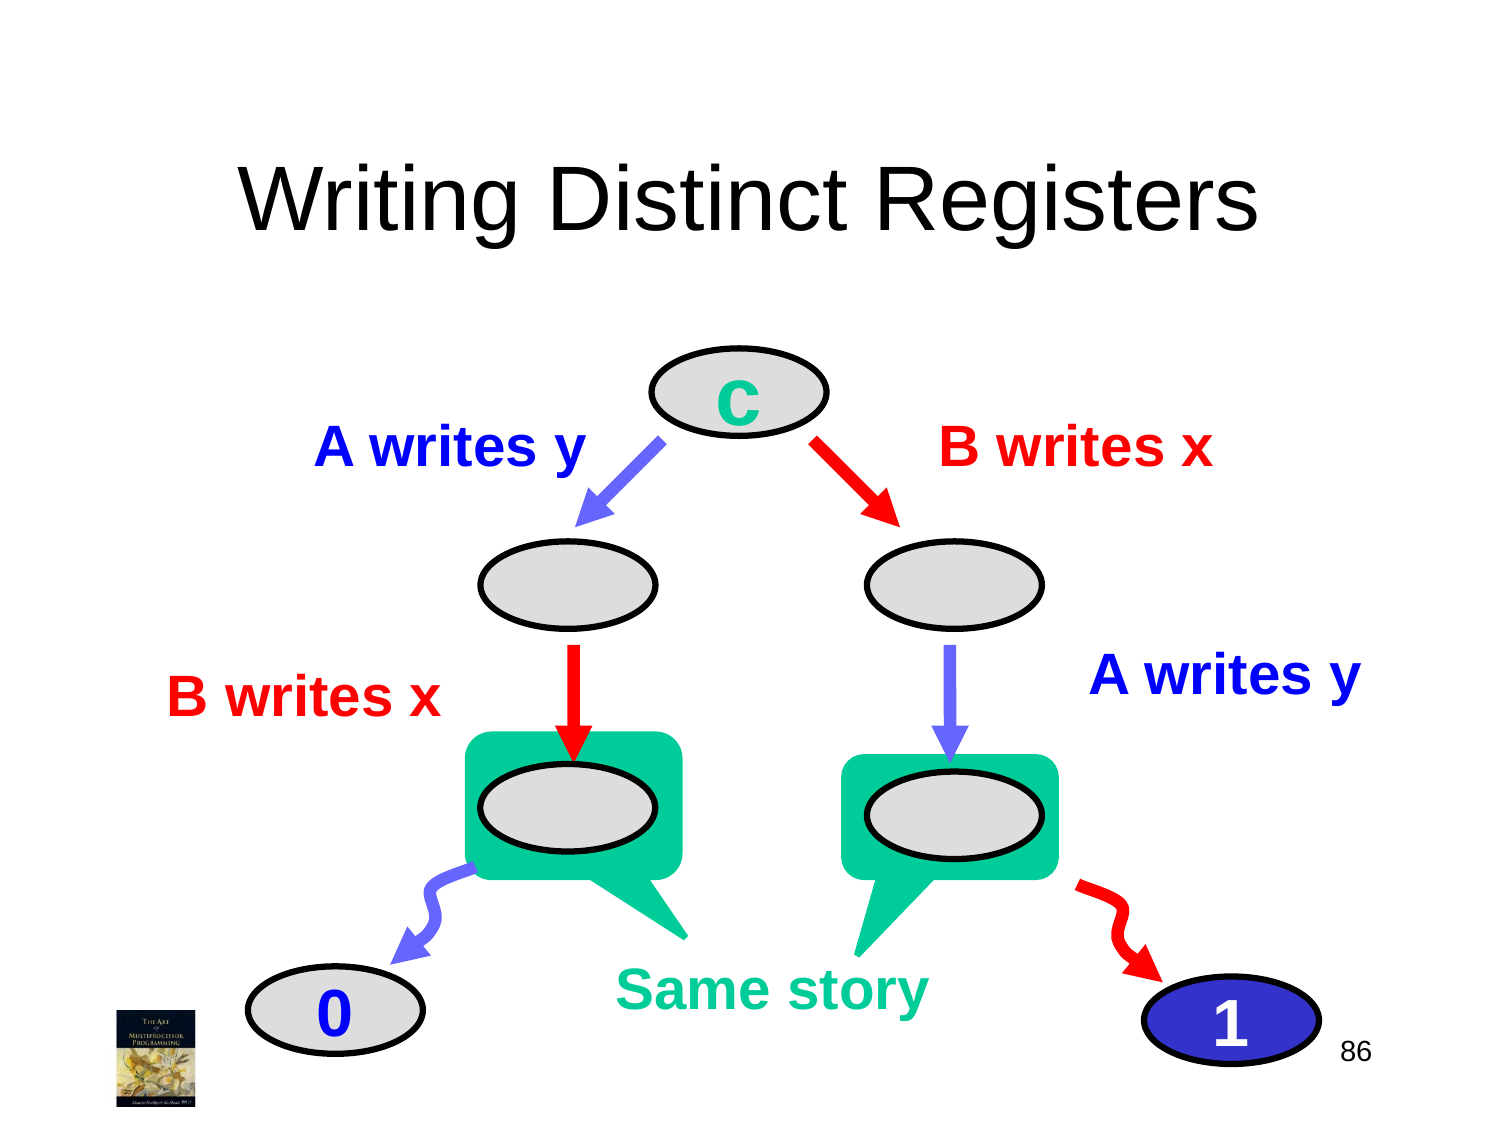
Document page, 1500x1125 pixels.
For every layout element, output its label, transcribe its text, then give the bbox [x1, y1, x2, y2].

text_box [567, 644, 580, 764]
text_box A writes y [248, 400, 652, 486]
text_box 1 [1144, 976, 1319, 1064]
text_box [574, 486, 617, 528]
text_box c [651, 348, 827, 436]
text_box [812, 439, 901, 528]
text_box [943, 644, 957, 764]
text_box B writes x [900, 400, 1253, 486]
text_box 0 [247, 966, 423, 1054]
title Writing Distinct Registers [112, 99, 1388, 288]
text_box [480, 541, 656, 629]
text_box Same story [305, 943, 1241, 1029]
text_box [1077, 884, 1163, 983]
text_box [866, 771, 1042, 860]
text_box [390, 866, 476, 965]
text_box [844, 757, 1056, 943]
picture [107, 1010, 204, 1107]
text_box A writes y [1035, 628, 1415, 714]
text_box [467, 734, 686, 938]
text_box [866, 541, 1042, 629]
slide_number 86 [1074, 1024, 1388, 1101]
text_box [480, 763, 656, 852]
text_box B writes x [128, 650, 482, 735]
